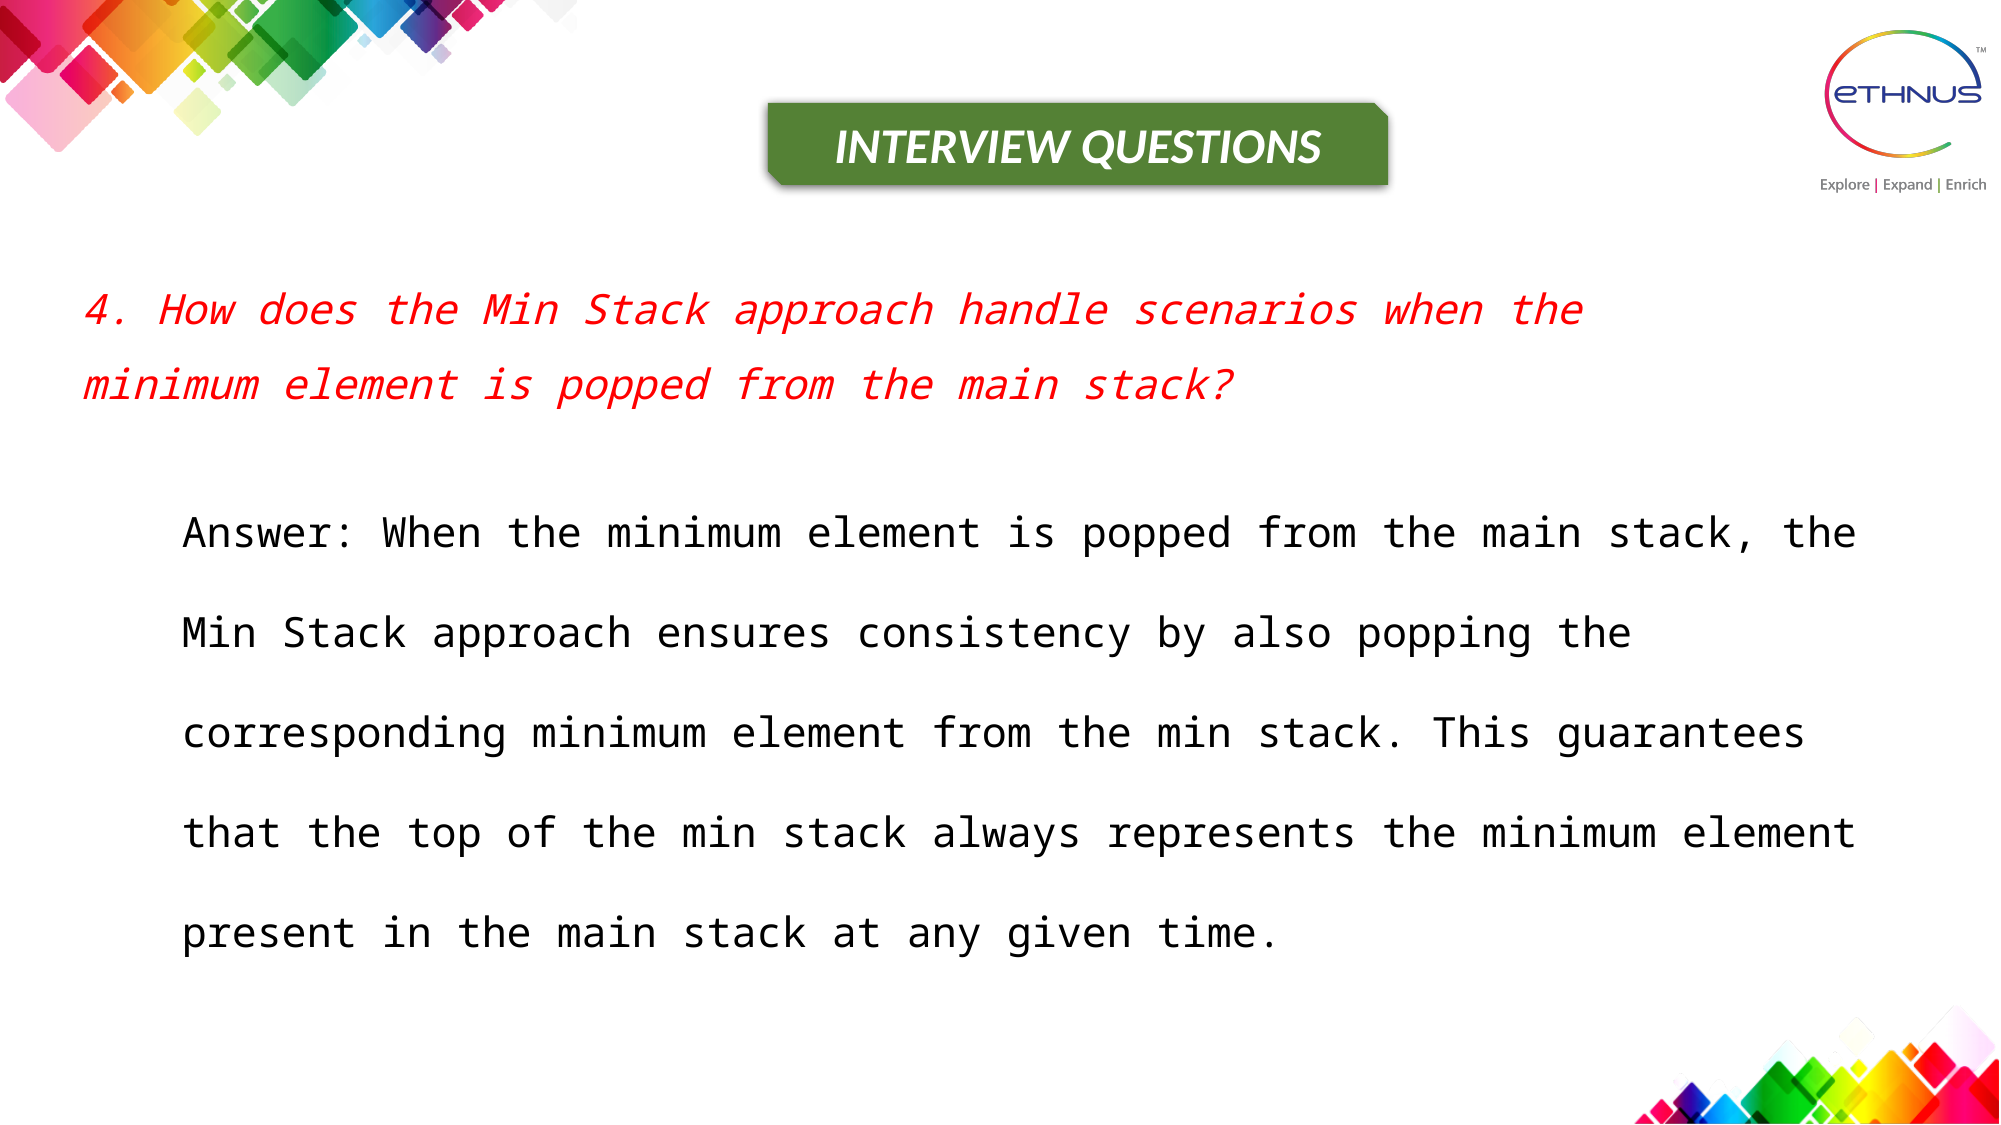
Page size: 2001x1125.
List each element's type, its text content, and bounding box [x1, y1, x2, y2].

list 4. How does the Min Stack approach handle scenarios when the minimum element is popped from the main stack? [66, 250, 1792, 351]
picture [1582, 1005, 2000, 1125]
picture [0, 0, 578, 153]
text_box Answer: When the minimum element is popped from the main stack, the Min Stack approach ensures consistency by also popping the corresponding minimum element from the min stack. This guarantees that the top of the min stack always represents the minimum element present in the main stack at any given time. [166, 448, 1904, 964]
text_box INTERVIEW QUESTIONS [767, 102, 1389, 185]
picture [1821, 30, 1987, 193]
